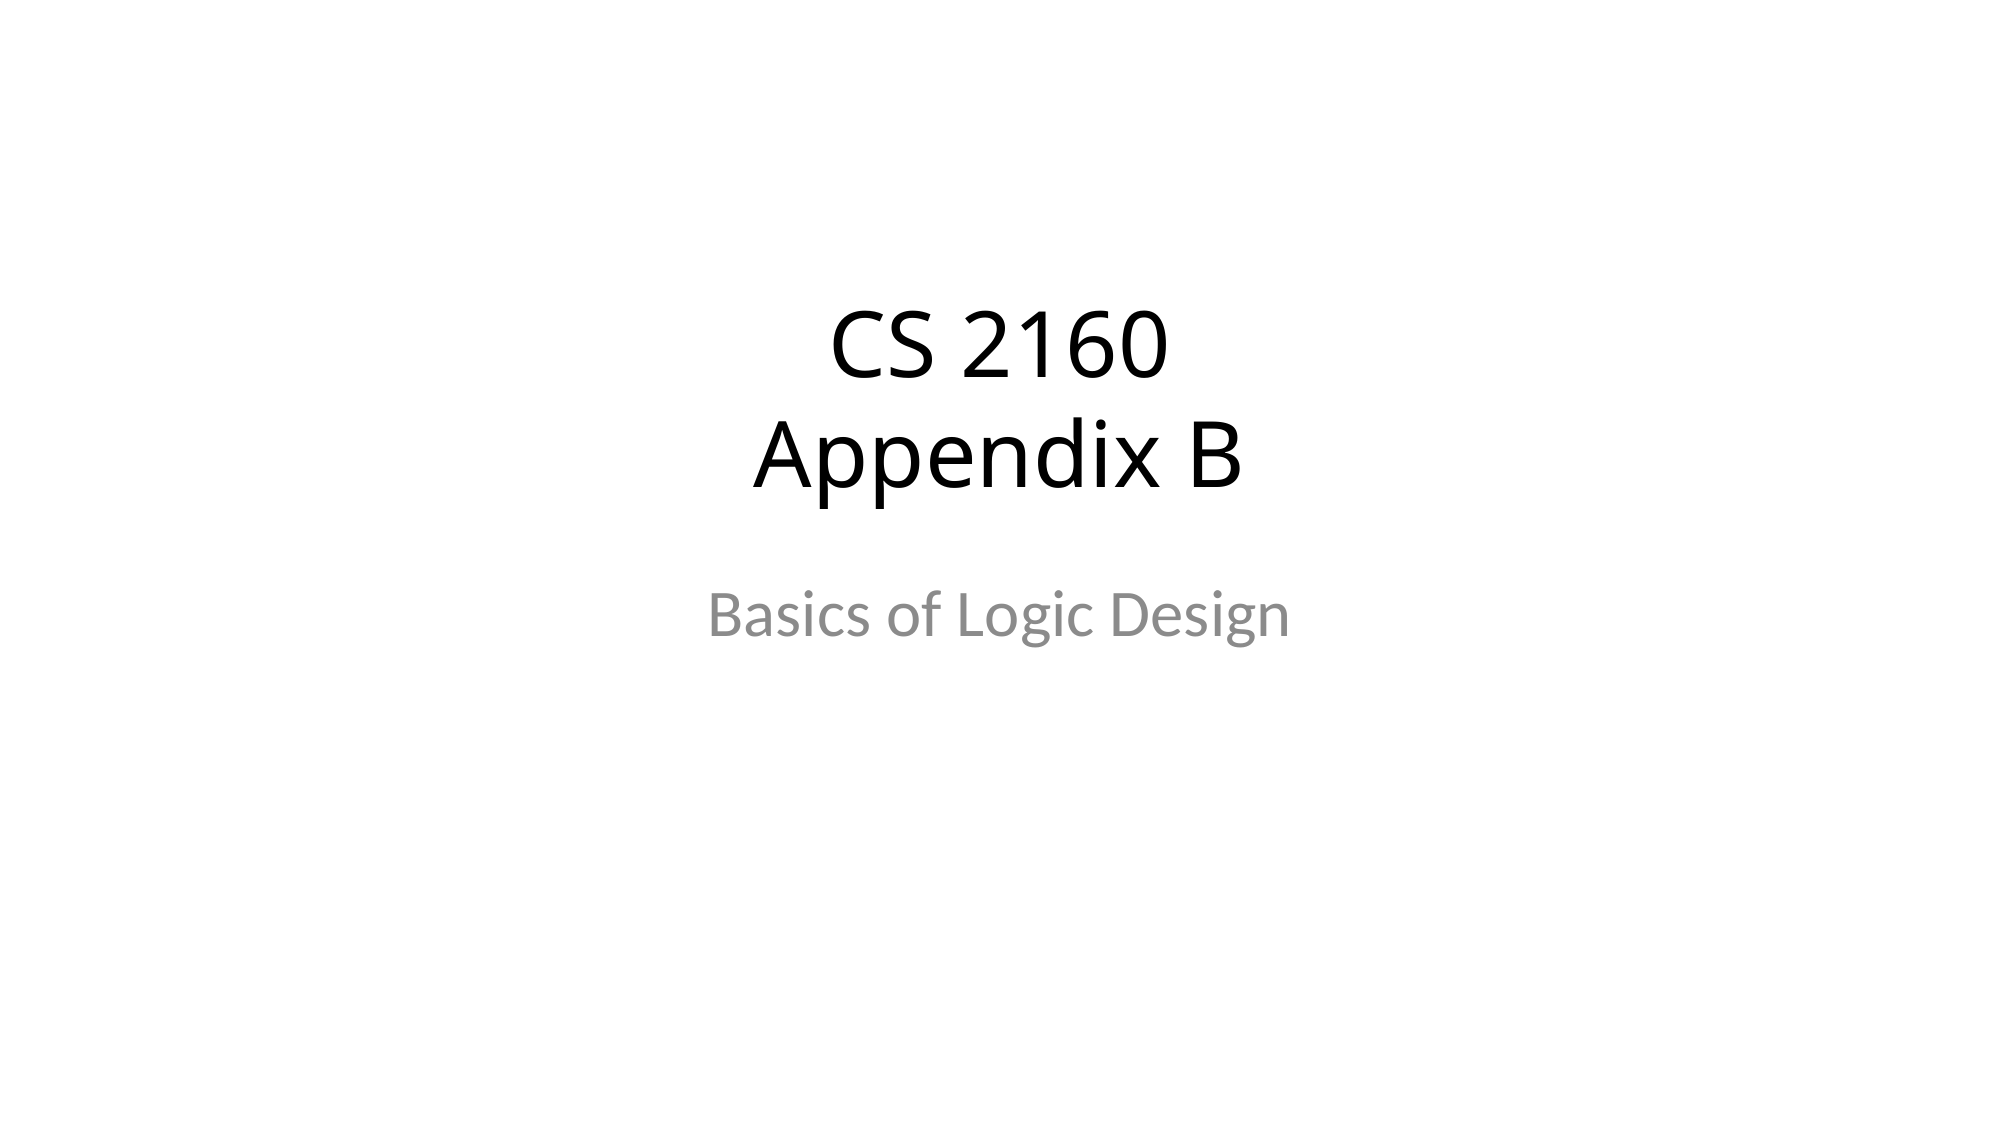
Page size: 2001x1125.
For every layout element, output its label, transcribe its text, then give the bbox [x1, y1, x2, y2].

text_box CS 2160 Appendix B [362, 274, 1638, 516]
text_box Basics of Logic Design [399, 562, 1600, 851]
